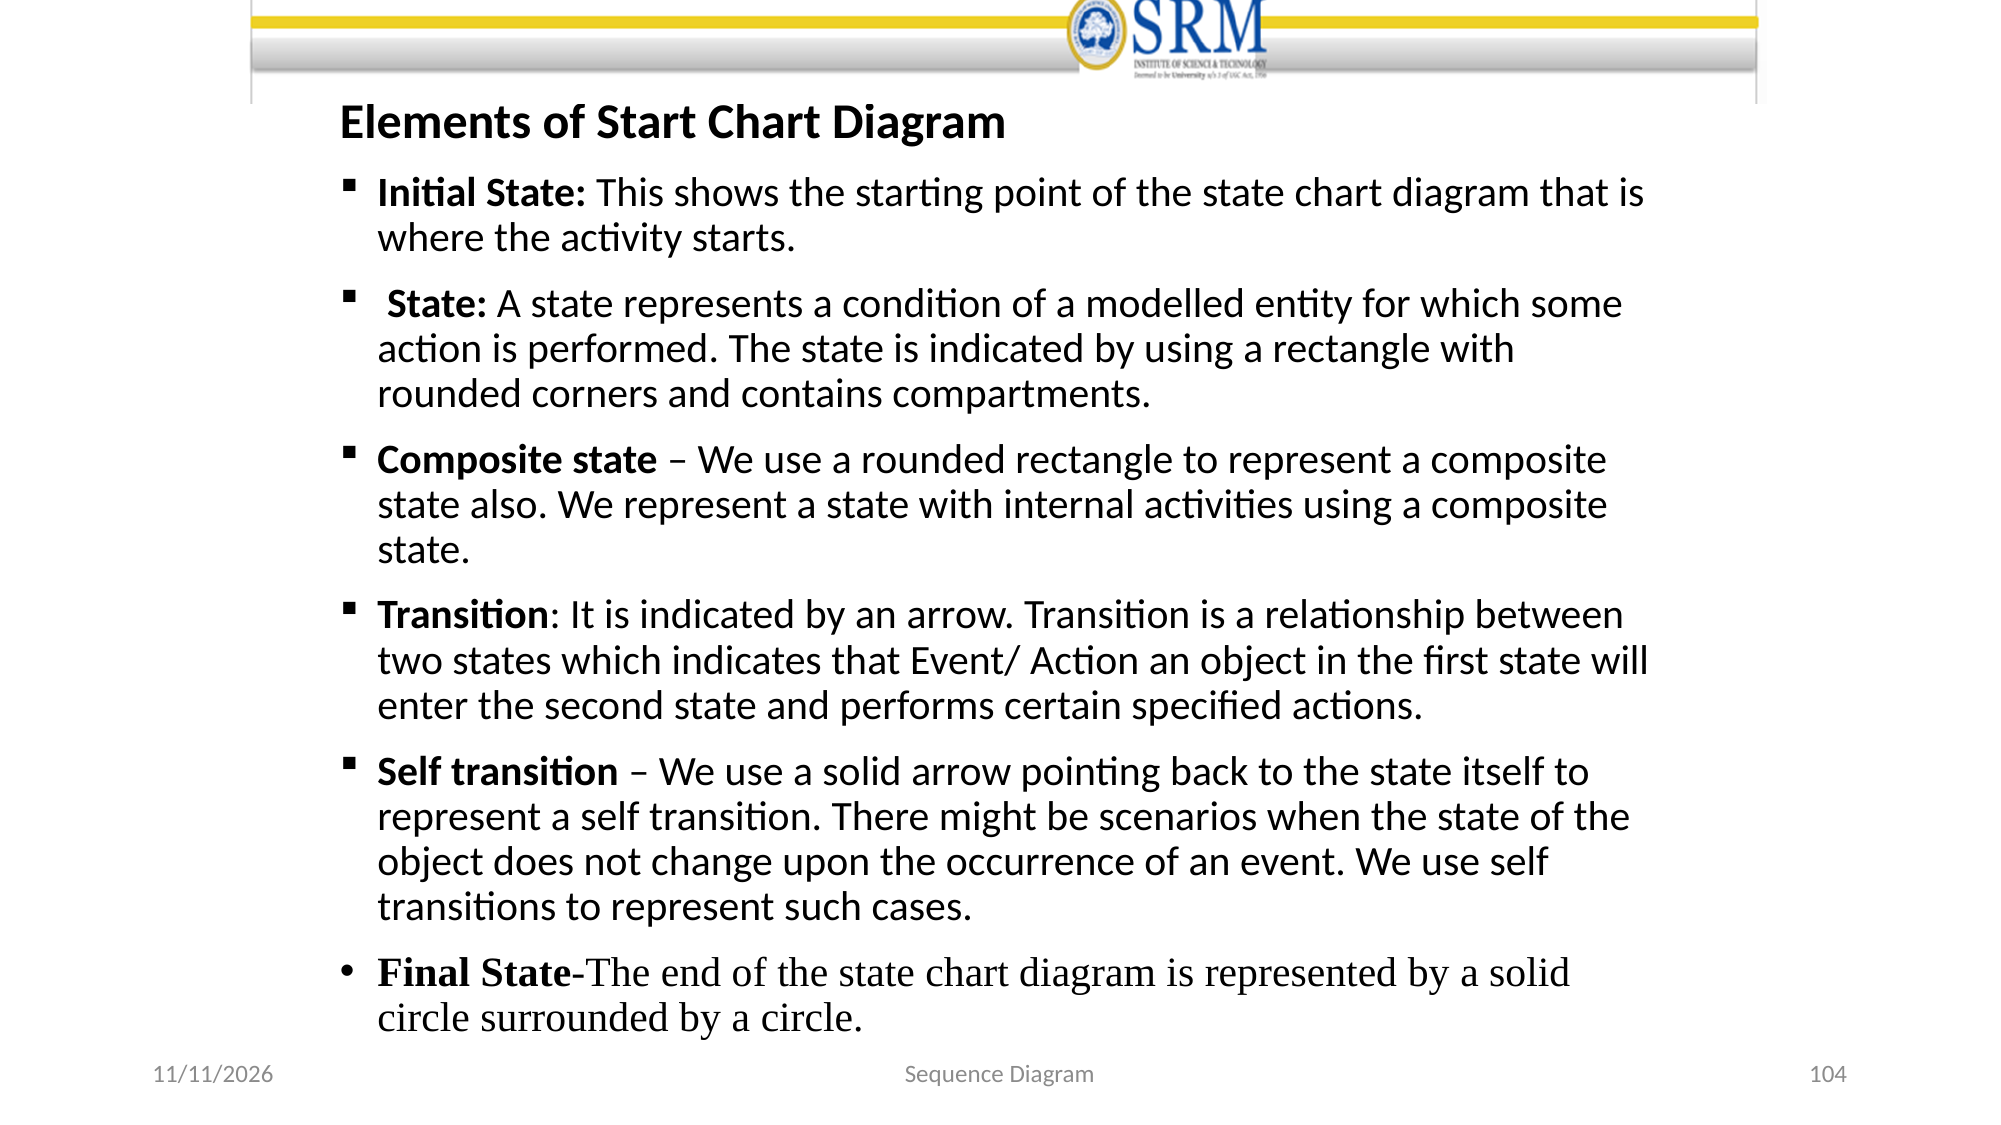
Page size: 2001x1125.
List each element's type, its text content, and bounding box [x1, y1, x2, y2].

picture [249, 0, 1767, 104]
footer Sequence Diagram [662, 1042, 1338, 1103]
list Initial State: This shows the starting point of the state chart diagram that is where the activity starts. State: A state represents a condition of a modelled entity for which some action is performed. The state is indicated by using a rectangle with rounded corners and contains compartments. Composite state – We use a rounded rectangle to represent a composite state also. We represent a state with internal activities using a composite state. Transition: It is indicated by an arrow. Transition is a relationship between two states which indicates that Event/ Action an object in the first state will enter the second state and performs certain specified actions. Self transition – We use a solid arrow pointing back to the state itself to represent a self transition. There might be scenarios when the state of the object does not change upon the occurrence of an event. We use self transitions to represent such cases. Final State-The end of the state chart diagram is represented by a solid circle surrounded by a circle. [324, 162, 1675, 1125]
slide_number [137, 1042, 588, 1103]
slide_number 104 [1412, 1042, 1863, 1103]
title Elements of Start Chart Diagram [324, 104, 1675, 162]
